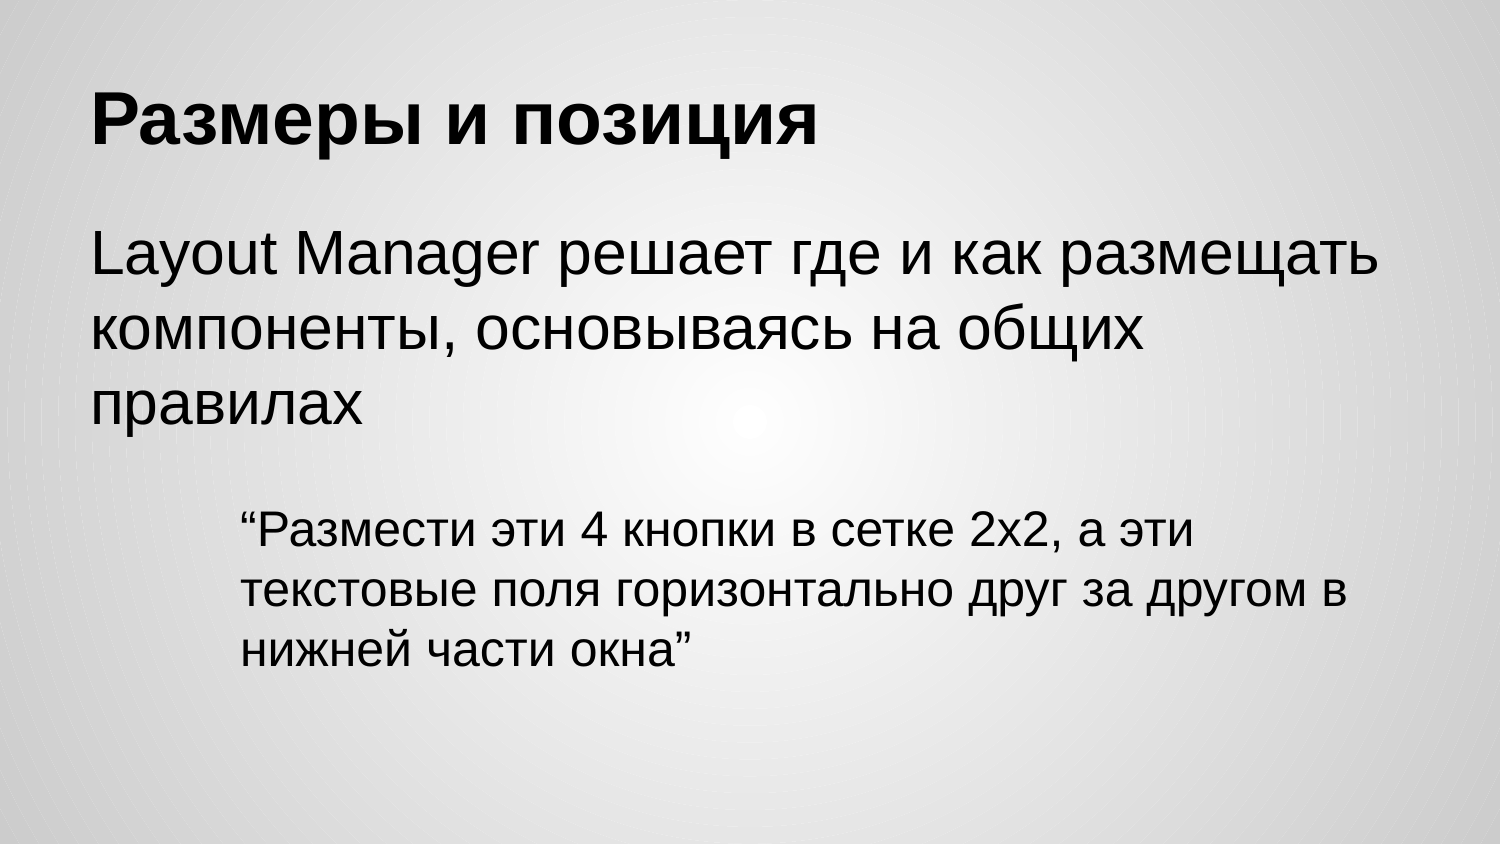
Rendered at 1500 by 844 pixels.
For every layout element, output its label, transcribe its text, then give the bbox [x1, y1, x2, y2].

title Размеры и позиция [75, 33, 1425, 175]
list Layout Manager решает где и как размещать компоненты, основываясь на общих правилах “Размести эти 4 кнопки в сетке 2x2, а эти текстовые поля горизонтально друг за другом в нижней части окна” [75, 196, 1425, 808]
